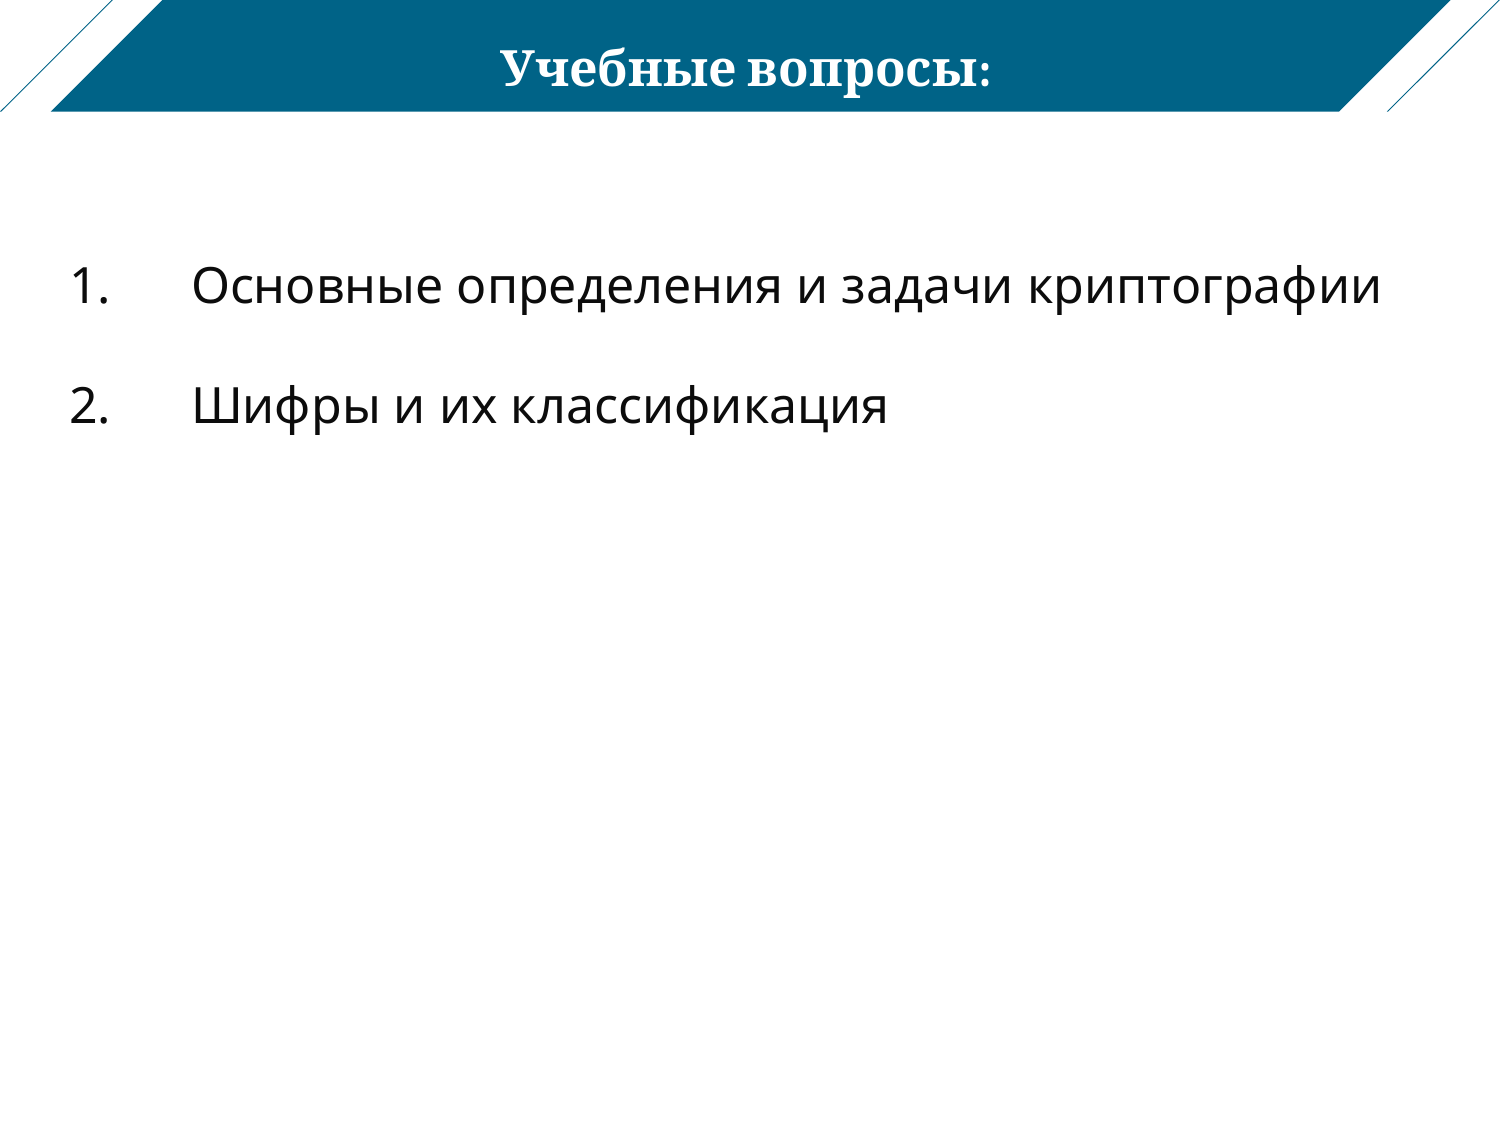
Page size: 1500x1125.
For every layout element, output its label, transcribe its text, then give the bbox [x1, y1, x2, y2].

picture [714, 81, 732, 86]
picture [575, 81, 593, 86]
picture [1477, 0, 1500, 22]
picture [692, 81, 707, 85]
picture [664, 81, 689, 85]
text_box Основные определения и задачи криптографии Шифры и их классификация [54, 185, 1500, 441]
picture [881, 81, 900, 86]
picture [506, 81, 519, 85]
picture [827, 81, 841, 85]
picture [104, 0, 113, 7]
picture [647, 81, 661, 85]
title Учебные вопросы: [19, 7, 1473, 81]
picture [603, 81, 622, 86]
picture [748, 81, 774, 85]
picture [552, 81, 568, 85]
picture [4, 81, 32, 108]
picture [629, 81, 643, 85]
picture [810, 81, 824, 85]
picture [910, 81, 929, 86]
picture [784, 81, 803, 86]
picture [933, 81, 958, 85]
picture [961, 81, 976, 85]
picture [844, 81, 870, 97]
